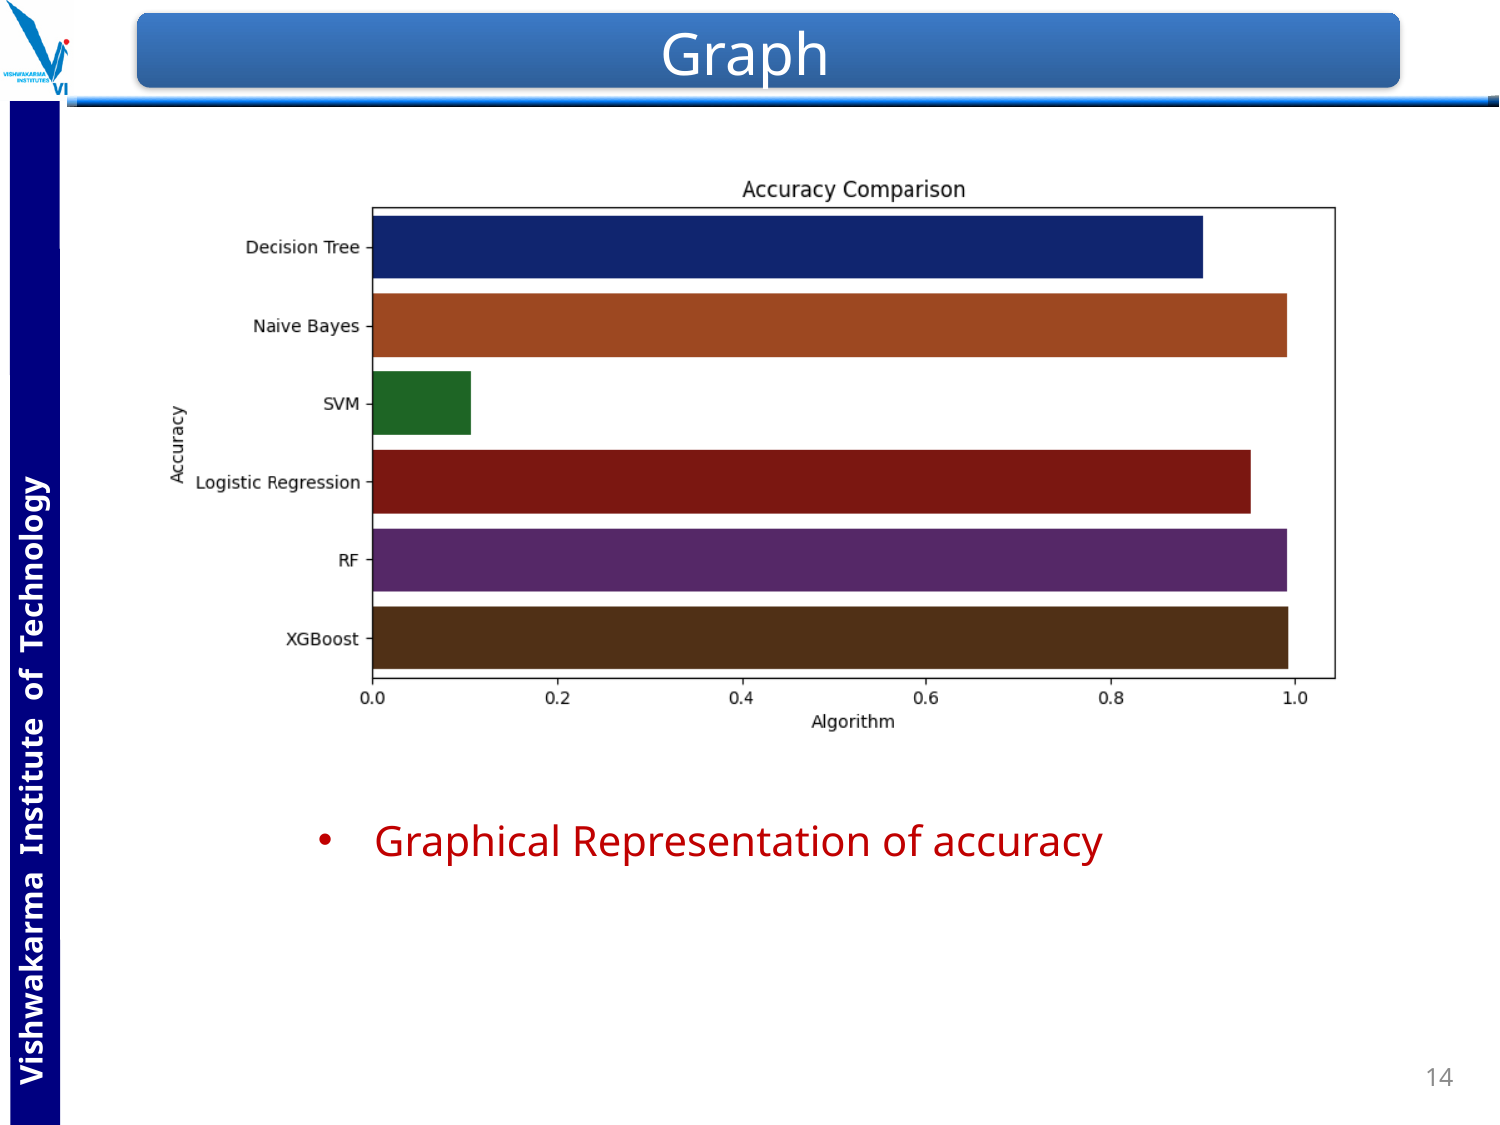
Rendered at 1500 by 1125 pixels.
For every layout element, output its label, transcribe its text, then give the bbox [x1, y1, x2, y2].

picture [118, 174, 1382, 743]
title Graph [270, 0, 1221, 106]
slide_number 14 [1212, 1062, 1475, 1095]
text_box Graphical Representation of accuracy [303, 782, 1197, 872]
picture [67, 95, 1499, 107]
